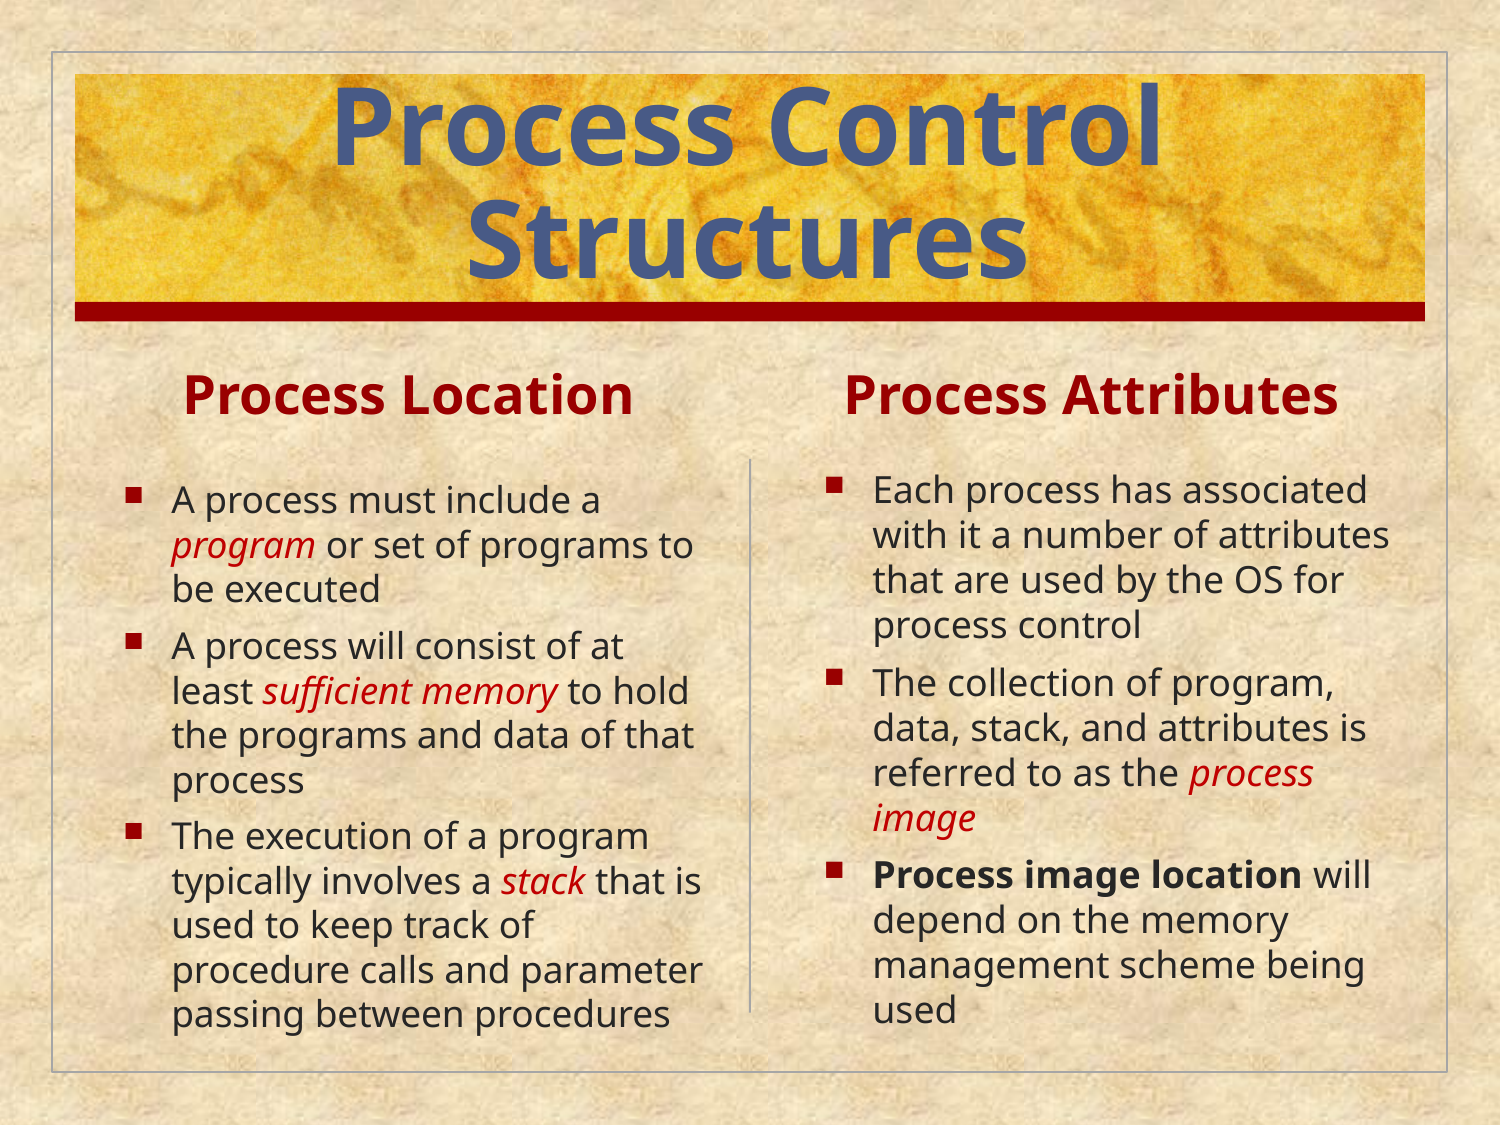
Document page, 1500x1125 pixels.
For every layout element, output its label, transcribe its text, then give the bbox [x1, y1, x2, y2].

list Process Attributes [791, 334, 1392, 455]
picture [0, 0, 1500, 1125]
list A process must include a program or set of programs to be executed A process will consist of at least sufficient memory to hold the programs and data of that process The execution of a program typically involves a stack that is used to keep track of procedure calls and parameter passing between procedures [62, 412, 725, 1050]
title Process Control Structures [106, 75, 1390, 300]
list Each process has associated with it a number of attributes that are used by the OS for process control The collection of program, data, stack, and attributes is referred to as the process image Process image location will depend on the memory management scheme being used [762, 458, 1413, 1063]
list Process Location [108, 334, 709, 412]
